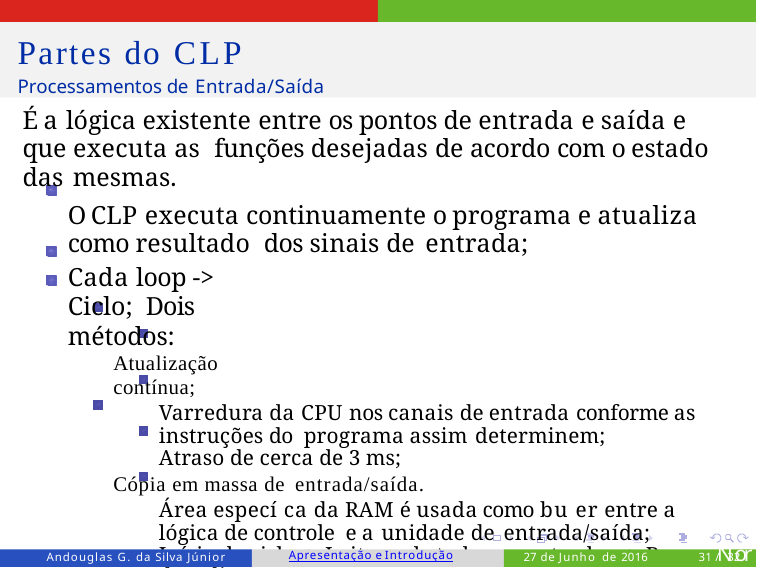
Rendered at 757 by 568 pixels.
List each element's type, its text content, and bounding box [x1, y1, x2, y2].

picture [138, 329, 148, 339]
text_box Partes do CLP Processamentos de Entrada/Saída [0, 22, 756, 98]
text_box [0, 549, 757, 568]
picture [45, 275, 57, 287]
text_box É a lógica existente entre os pontos de entrada e saída e que executa as funções desejadas de acordo com o estado das mesmas. O CLP executa continuamente o programa e atualiza como resultado dos sinais de entrada; Cada loop -> Ciclo; Dois métodos: Atualização contínua; Varredura da CPU nos canais de entrada conforme as instruções do programa assim determinem; Atraso de cerca de 3 ms; Cópia em massa de entrada/saída. Área especí ca da RAM é usada como bu er entre a lógica de controle e a unidade de entrada/saída; Início do ciclo -> Leitura de todas as entradas -> Buscar, decodi car e executar todas as instruções do programa na sequência-> Atualizar todas as saídas-> Repetir a sequencia. [20, 101, 736, 547]
picture [138, 374, 148, 384]
picture [45, 245, 57, 257]
picture [138, 426, 148, 436]
picture [138, 472, 148, 482]
picture [93, 400, 103, 410]
picture [93, 303, 103, 313]
slide_number 27 de Junho de 2016 19 / 32 r [521, 543, 757, 548]
picture [45, 184, 57, 196]
